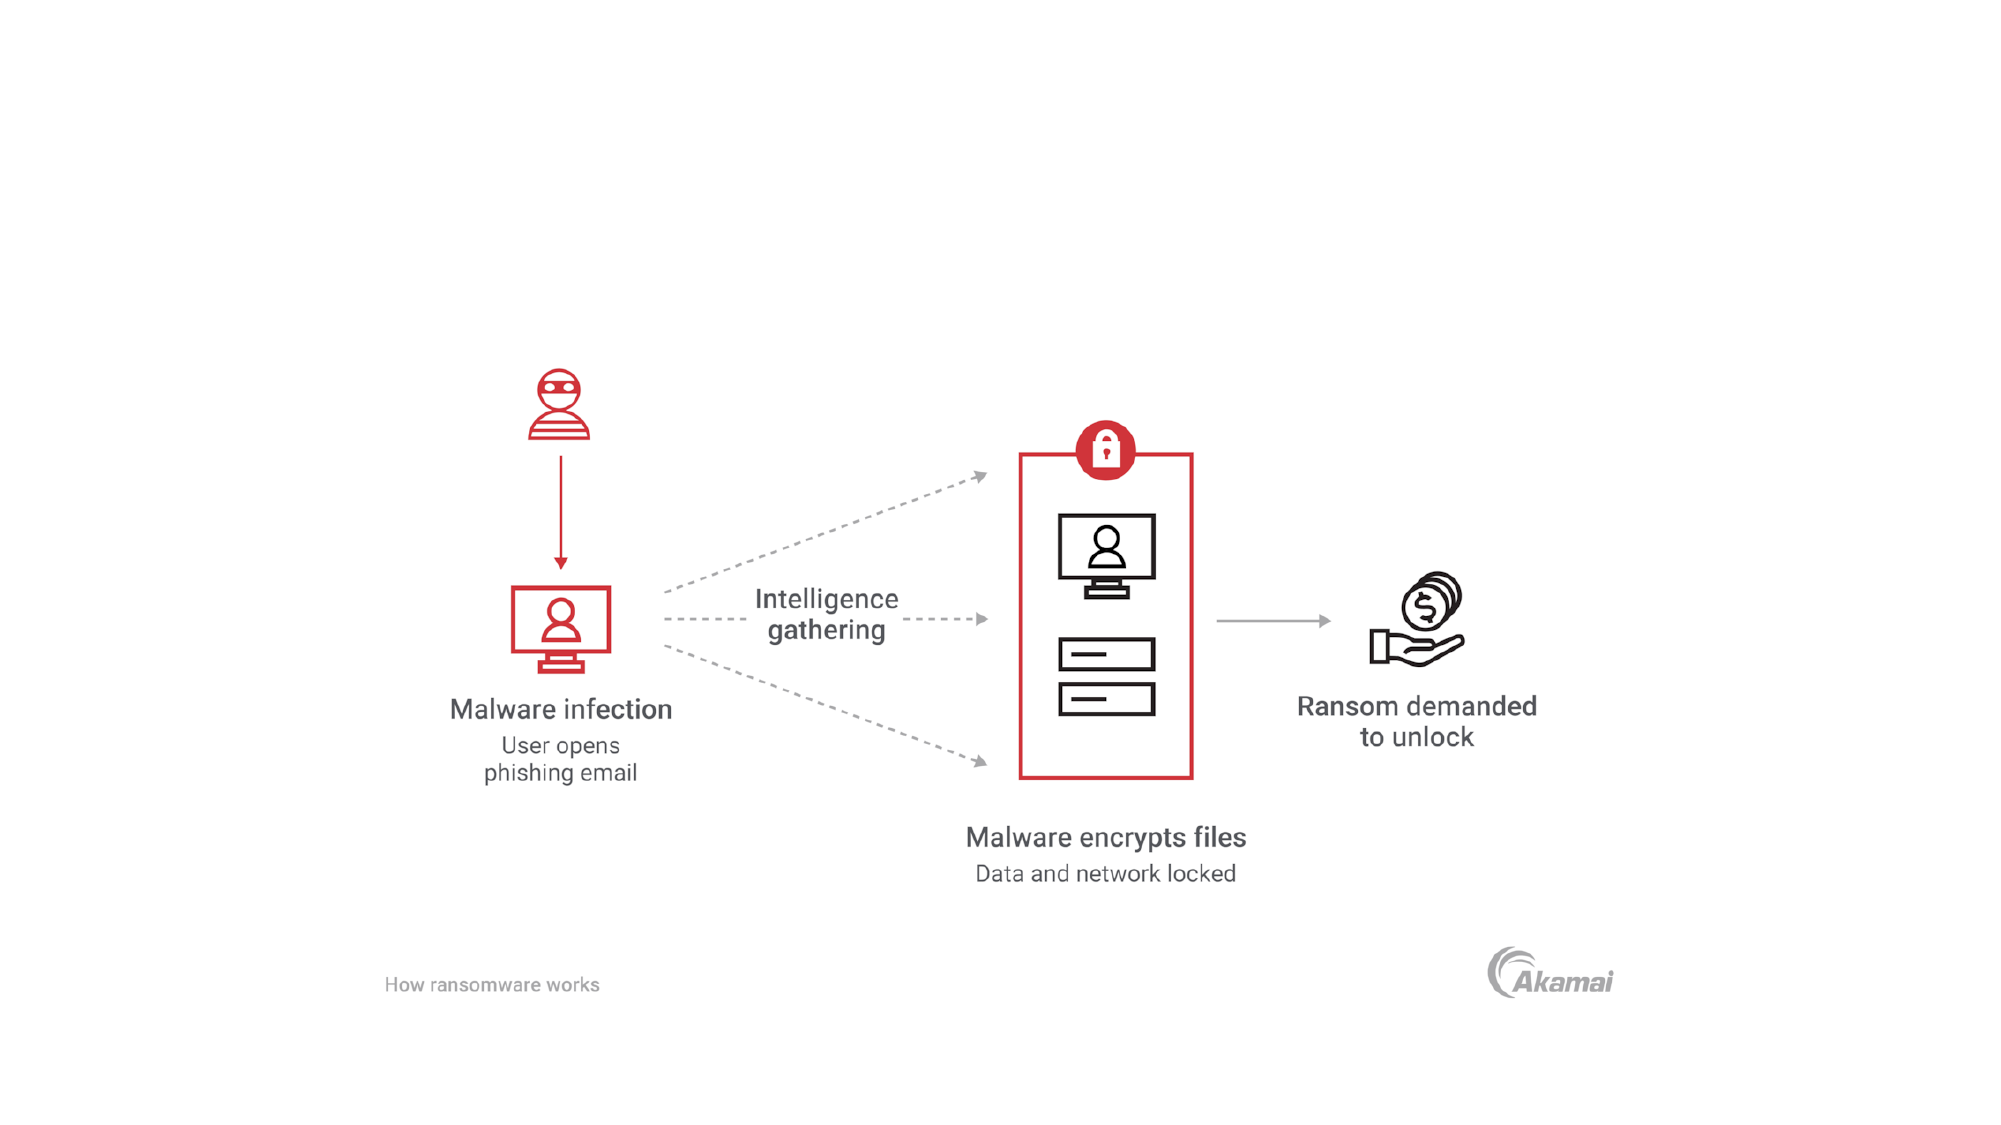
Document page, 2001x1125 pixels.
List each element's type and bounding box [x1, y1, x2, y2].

list [365, 299, 1635, 1014]
